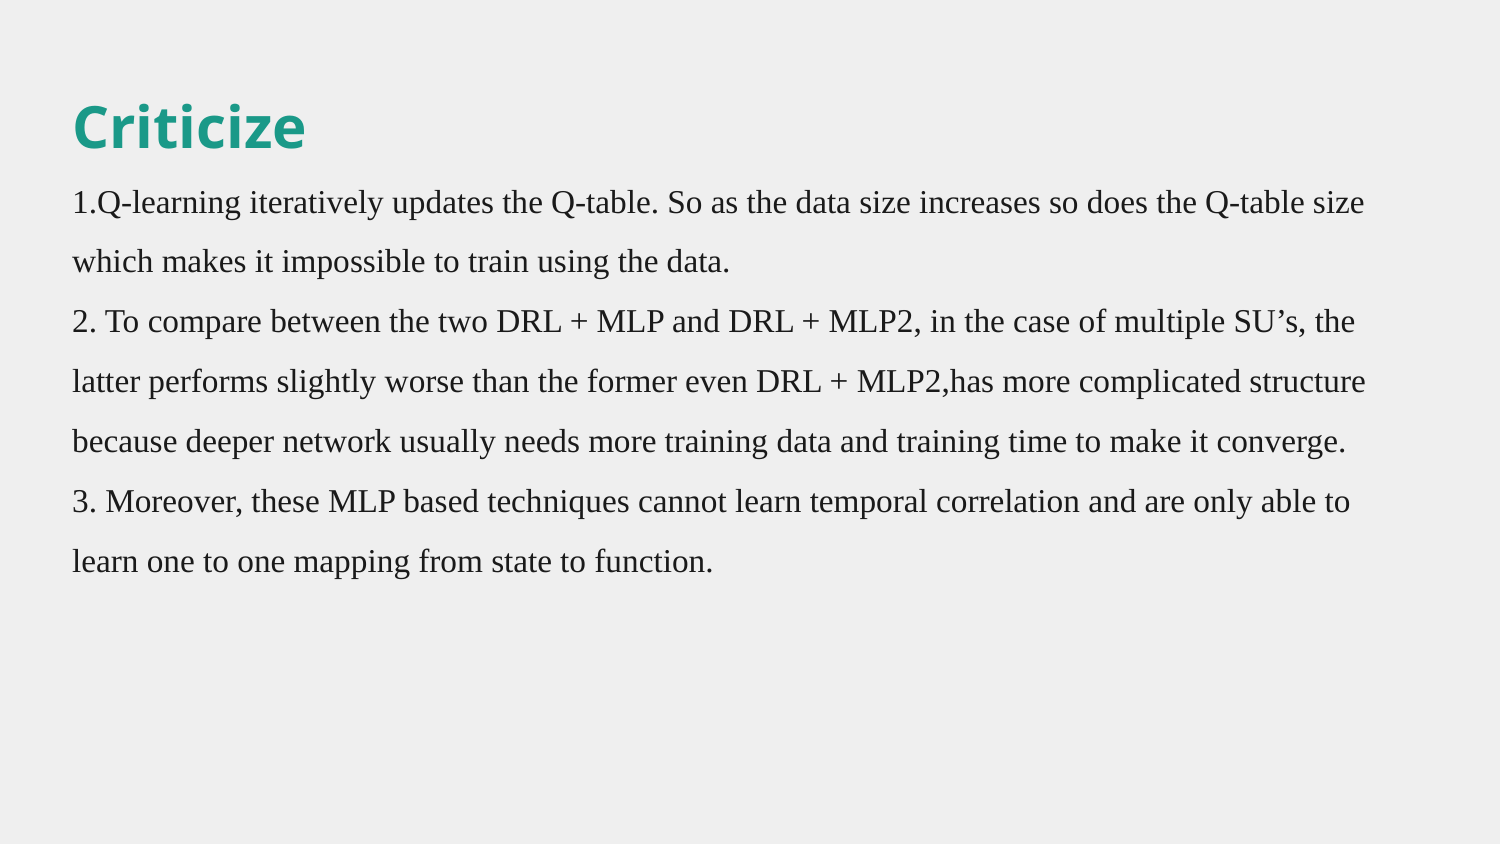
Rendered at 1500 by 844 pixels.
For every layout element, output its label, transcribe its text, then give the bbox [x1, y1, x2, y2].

title Criticize 1.Q-learning iteratively updates the Q-table. So as the data size increases so does the Q-table size which makes it impossible to train using the data. 2. To compare between the two DRL + MLP and DRL + MLP2, in the case of multiple SU’s, the latter performs slightly worse than the former even DRL + MLP2,has more complicated structure because deeper network usually needs more training data and training time to make it converge. 3. Moreover, these MLP based techniques cannot learn temporal correlation and are only able to learn one to one mapping from state to function. [57, 39, 1414, 668]
